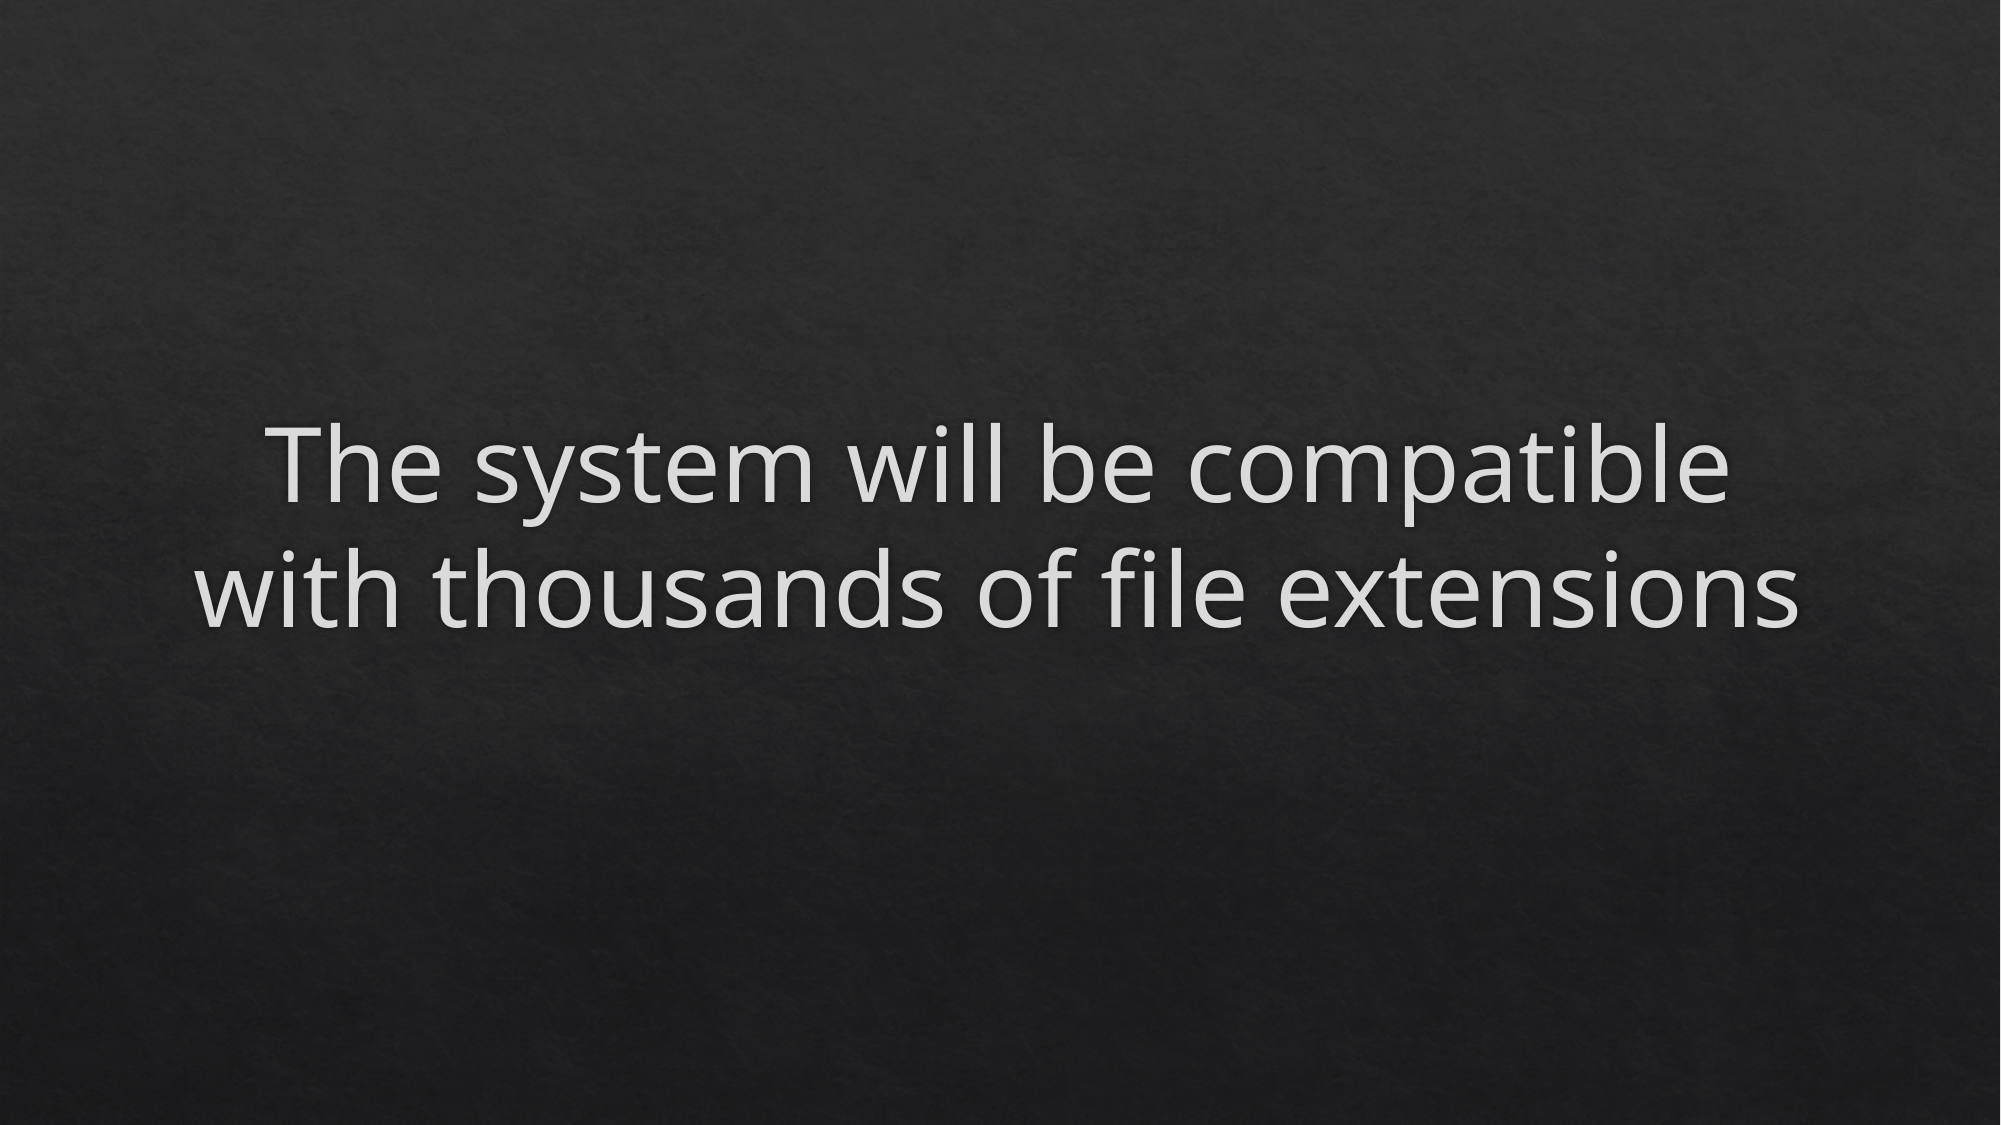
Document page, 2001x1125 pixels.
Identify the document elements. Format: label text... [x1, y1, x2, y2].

title The system will be compatible with thousands of file extensions [149, 443, 1849, 603]
